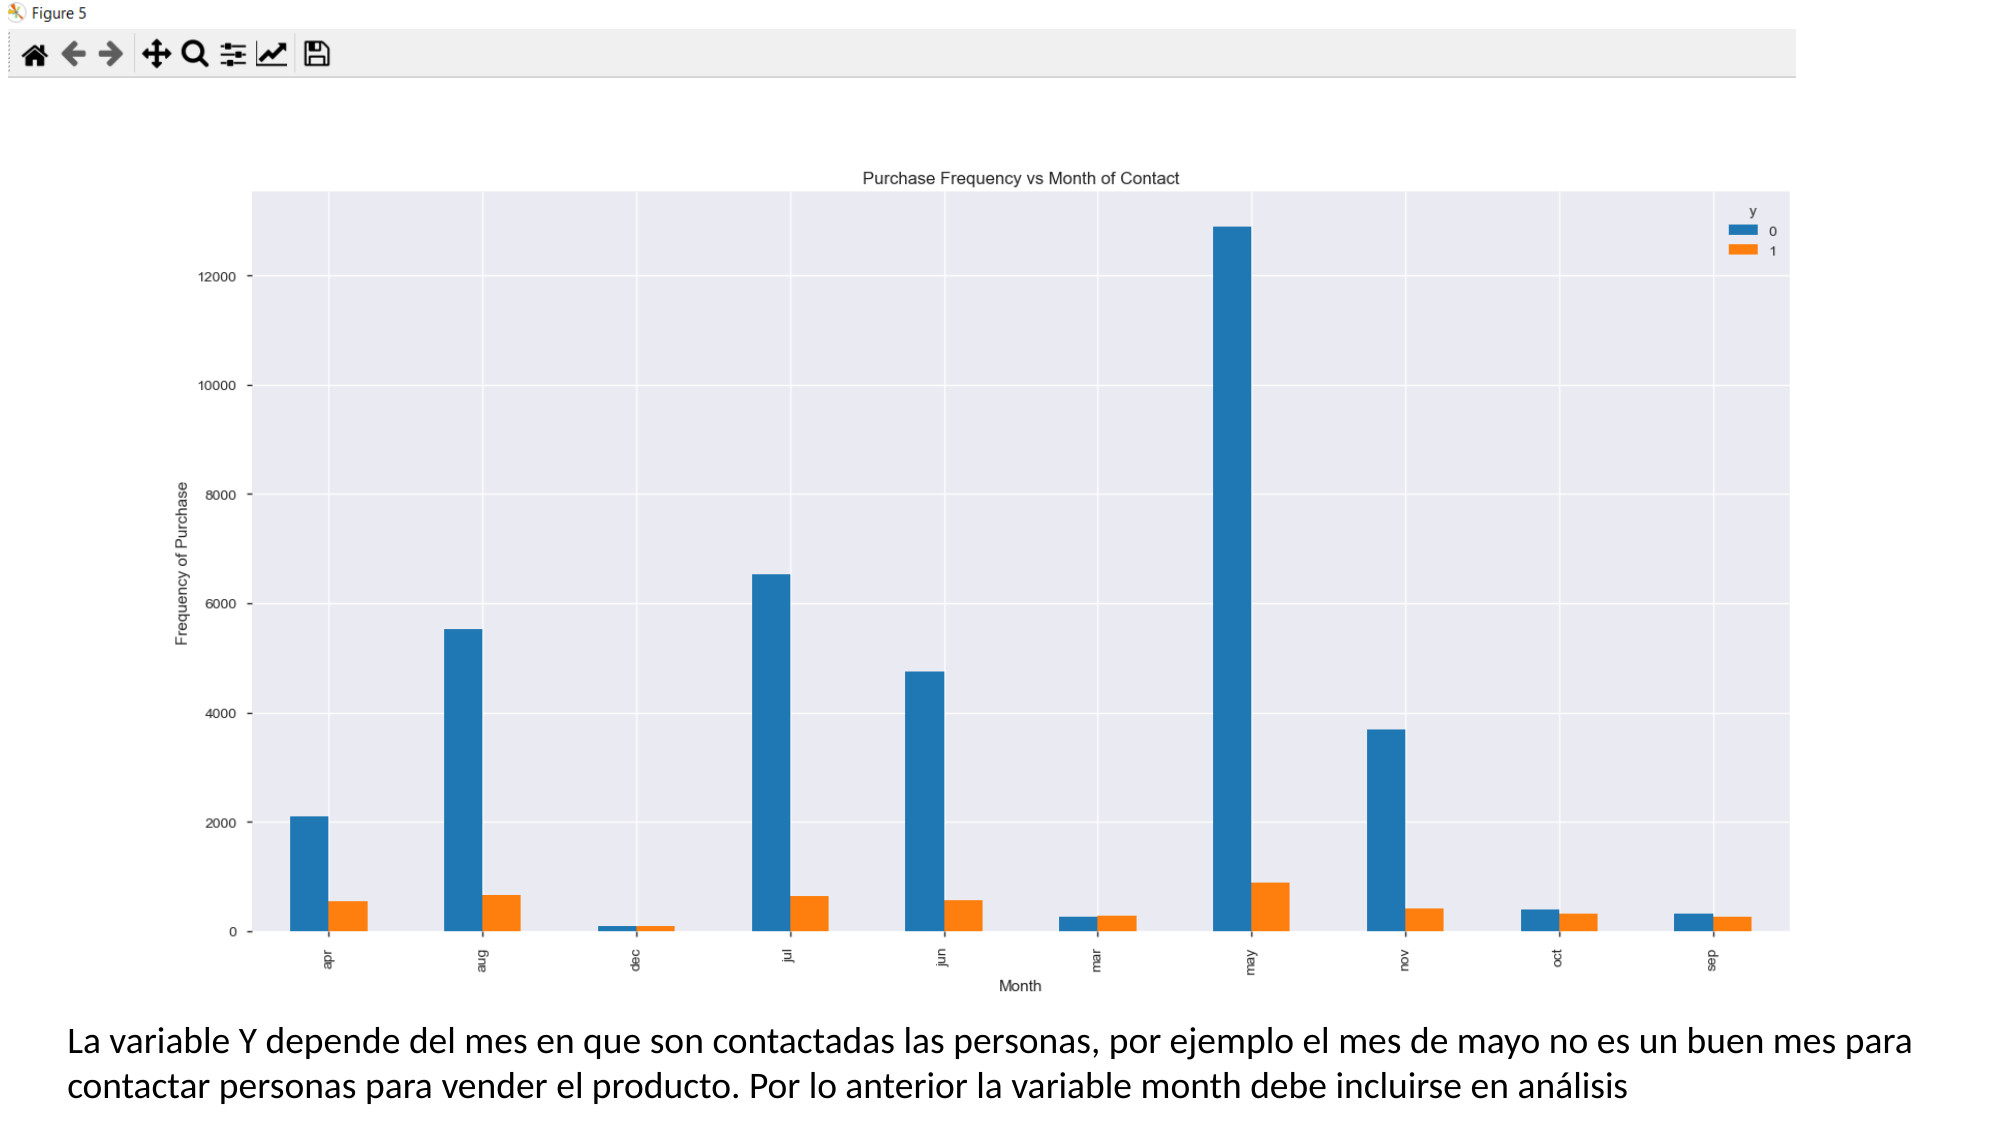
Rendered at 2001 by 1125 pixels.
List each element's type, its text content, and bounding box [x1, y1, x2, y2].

text_box La variable Y depende del mes en que son contactadas las personas, por ejemplo el mes de mayo no es un buen mes para contactar personas para vender el producto. Por lo anterior la variable month debe incluirse en análisis [52, 1008, 1988, 1114]
picture [7, 0, 1796, 1014]
